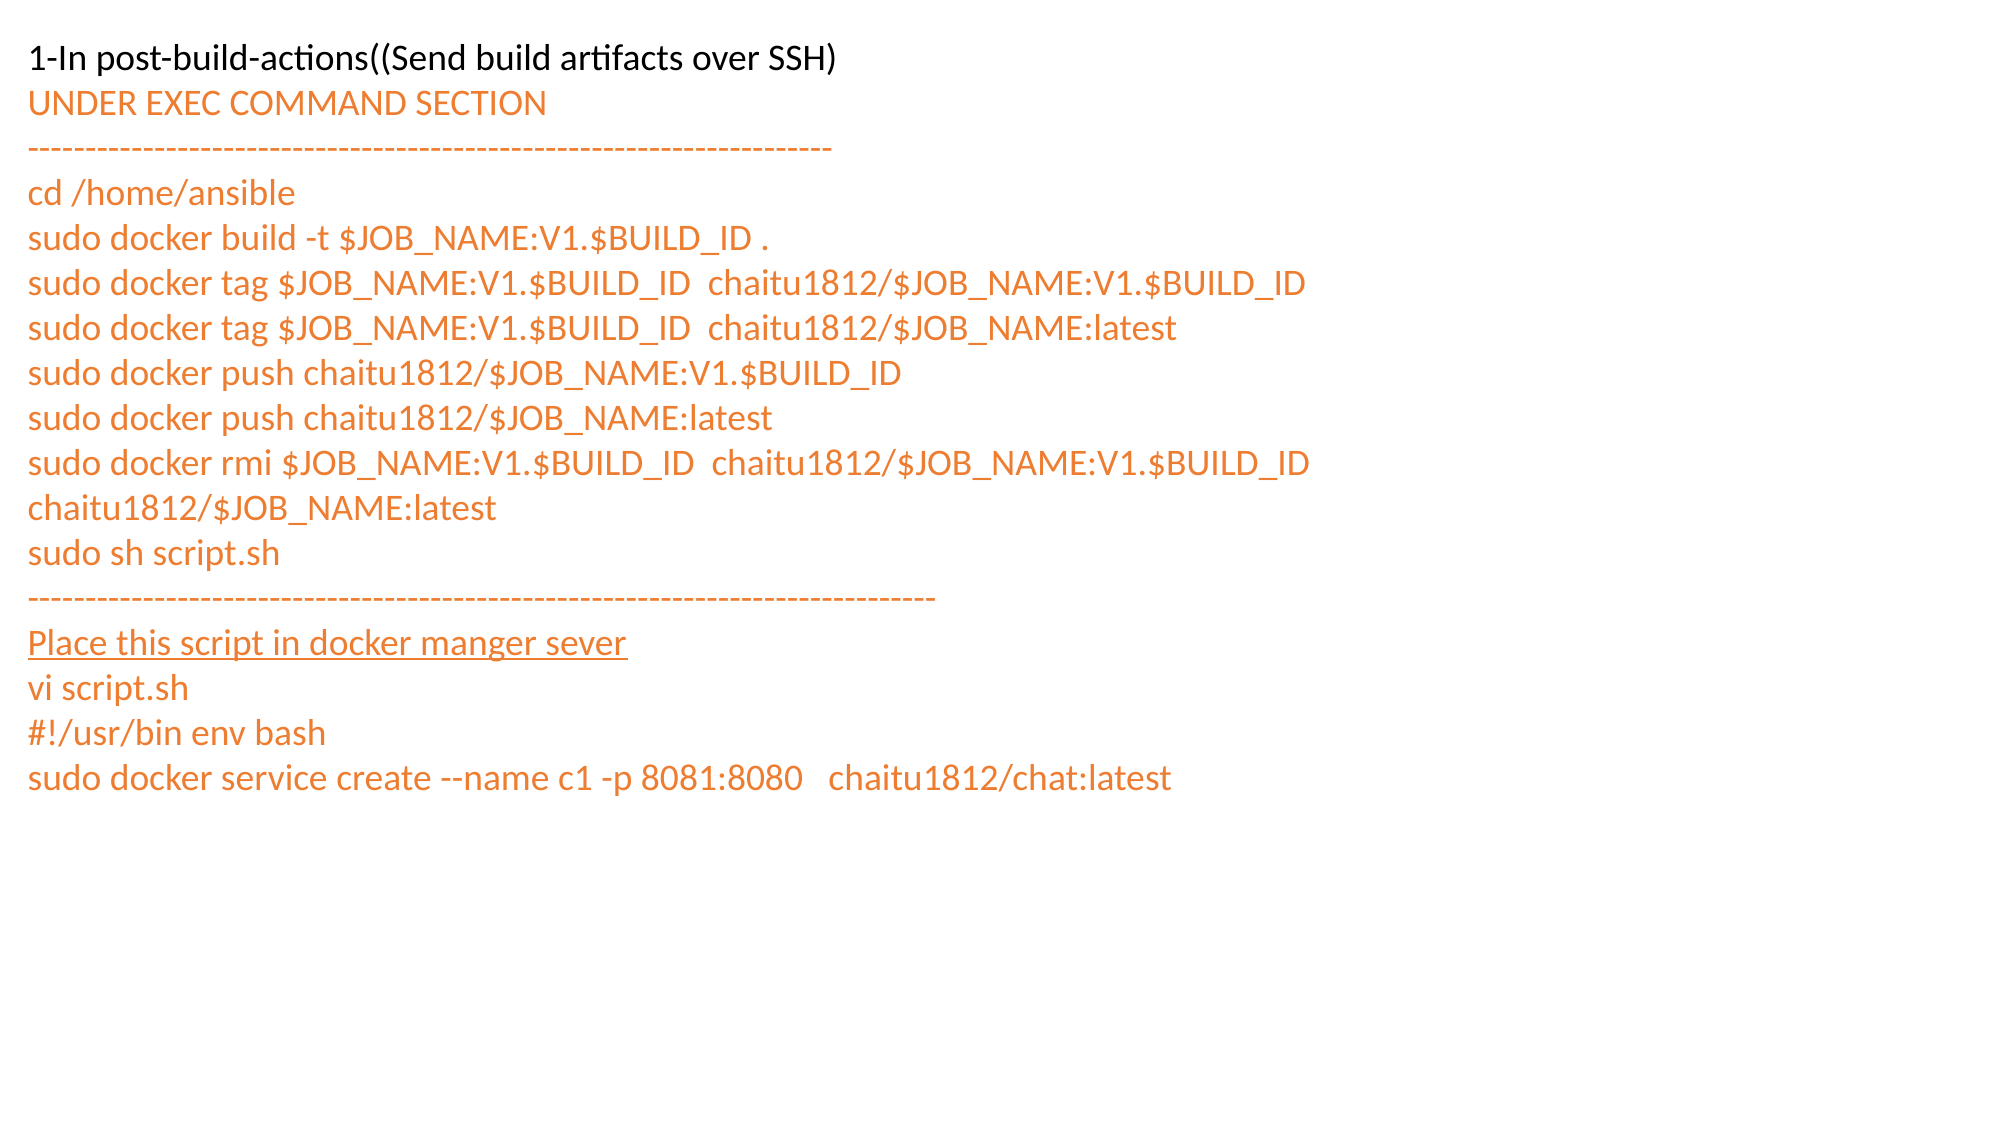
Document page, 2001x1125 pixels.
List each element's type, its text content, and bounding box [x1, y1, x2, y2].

text_box 1-In post-build-actions((Send build artifacts over SSH) UNDER EXEC COMMAND SECTION ---------------------------------------------------------------------- cd /home/ansible sudo docker build -t $JOB_NAME:V1.$BUILD_ID . sudo docker tag $JOB_NAME:V1.$BUILD_ID chaitu1812/$JOB_NAME:V1.$BUILD_ID sudo docker tag $JOB_NAME:V1.$BUILD_ID chaitu1812/$JOB_NAME:latest sudo docker push chaitu1812/$JOB_NAME:V1.$BUILD_ID sudo docker push chaitu1812/$JOB_NAME:latest sudo docker rmi $JOB_NAME:V1.$BUILD_ID chaitu1812/$JOB_NAME:V1.$BUILD_ID chaitu1812/$JOB_NAME:latest sudo sh script.sh ------------------------------------------------------------------------------- Place this script in docker manger sever vi script.sh #!/usr/bin env bash sudo docker service create --name c1 -p 8081:8080 chaitu1812/chat:latest [12, 25, 1357, 806]
